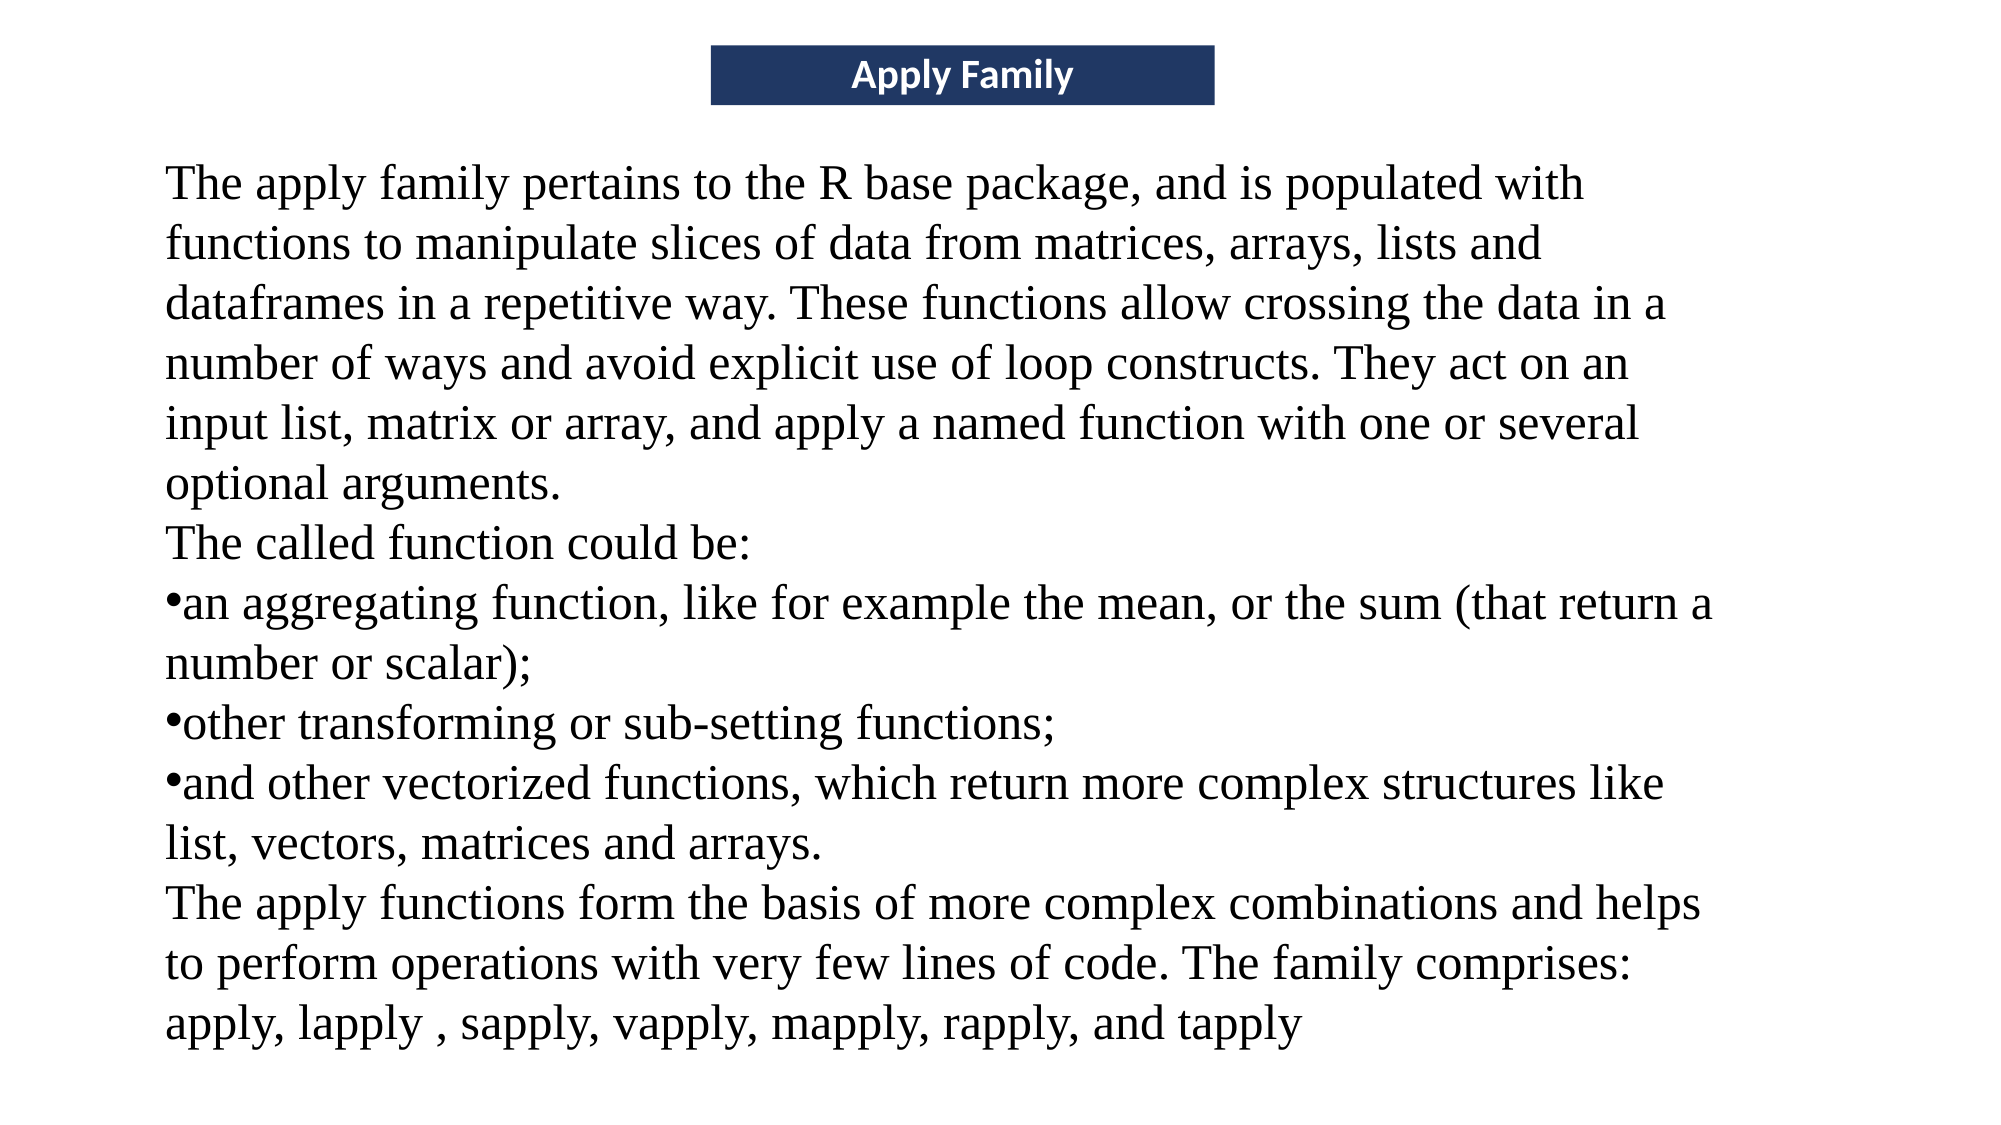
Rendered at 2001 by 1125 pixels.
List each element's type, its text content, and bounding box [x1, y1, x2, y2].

text_box Apply Family [710, 45, 1215, 106]
text_box The apply family pertains to the R base package, and is populated with functions to manipulate slices of data from matrices, arrays, lists and dataframes in a repetitive way. These functions allow crossing the data in a number of ways and avoid explicit use of loop constructs. They act on an input list, matrix or array, and apply a named function with one or several optional arguments. The called function could be: an aggregating function, like for example the mean, or the sum (that return a number or scalar); other transforming or sub-setting functions; and other vectorized functions, which return more complex structures like list, vectors, matrices and arrays. The apply functions form the basis of more complex combinations and helps to perform operations with very few lines of code. The family comprises: apply, lapply , sapply, vapply, mapply, rapply, and tapply [150, 142, 1743, 1057]
